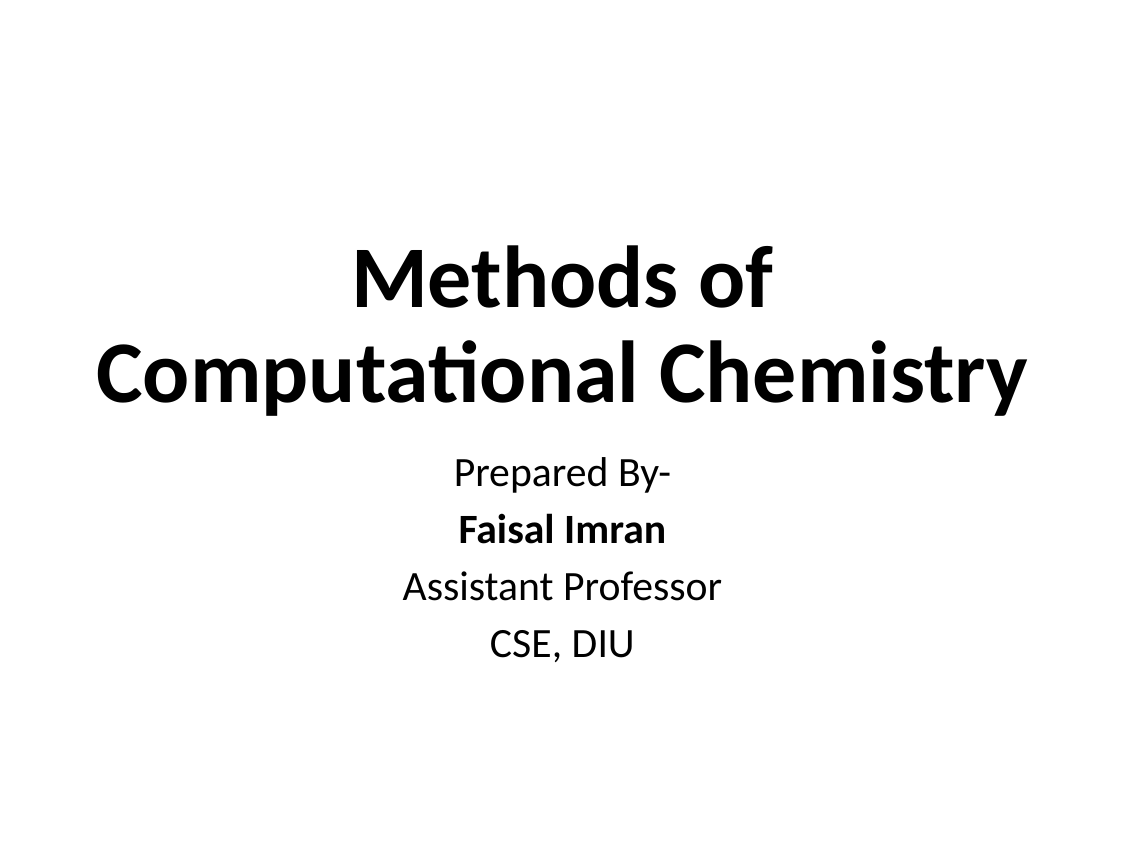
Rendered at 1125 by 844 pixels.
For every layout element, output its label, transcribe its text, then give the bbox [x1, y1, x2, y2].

subtitle Prepared By- Faisal Imran Assistant Professor CSE, DIU [140, 443, 985, 719]
title Methods of Computational Chemistry [79, 135, 1046, 430]
